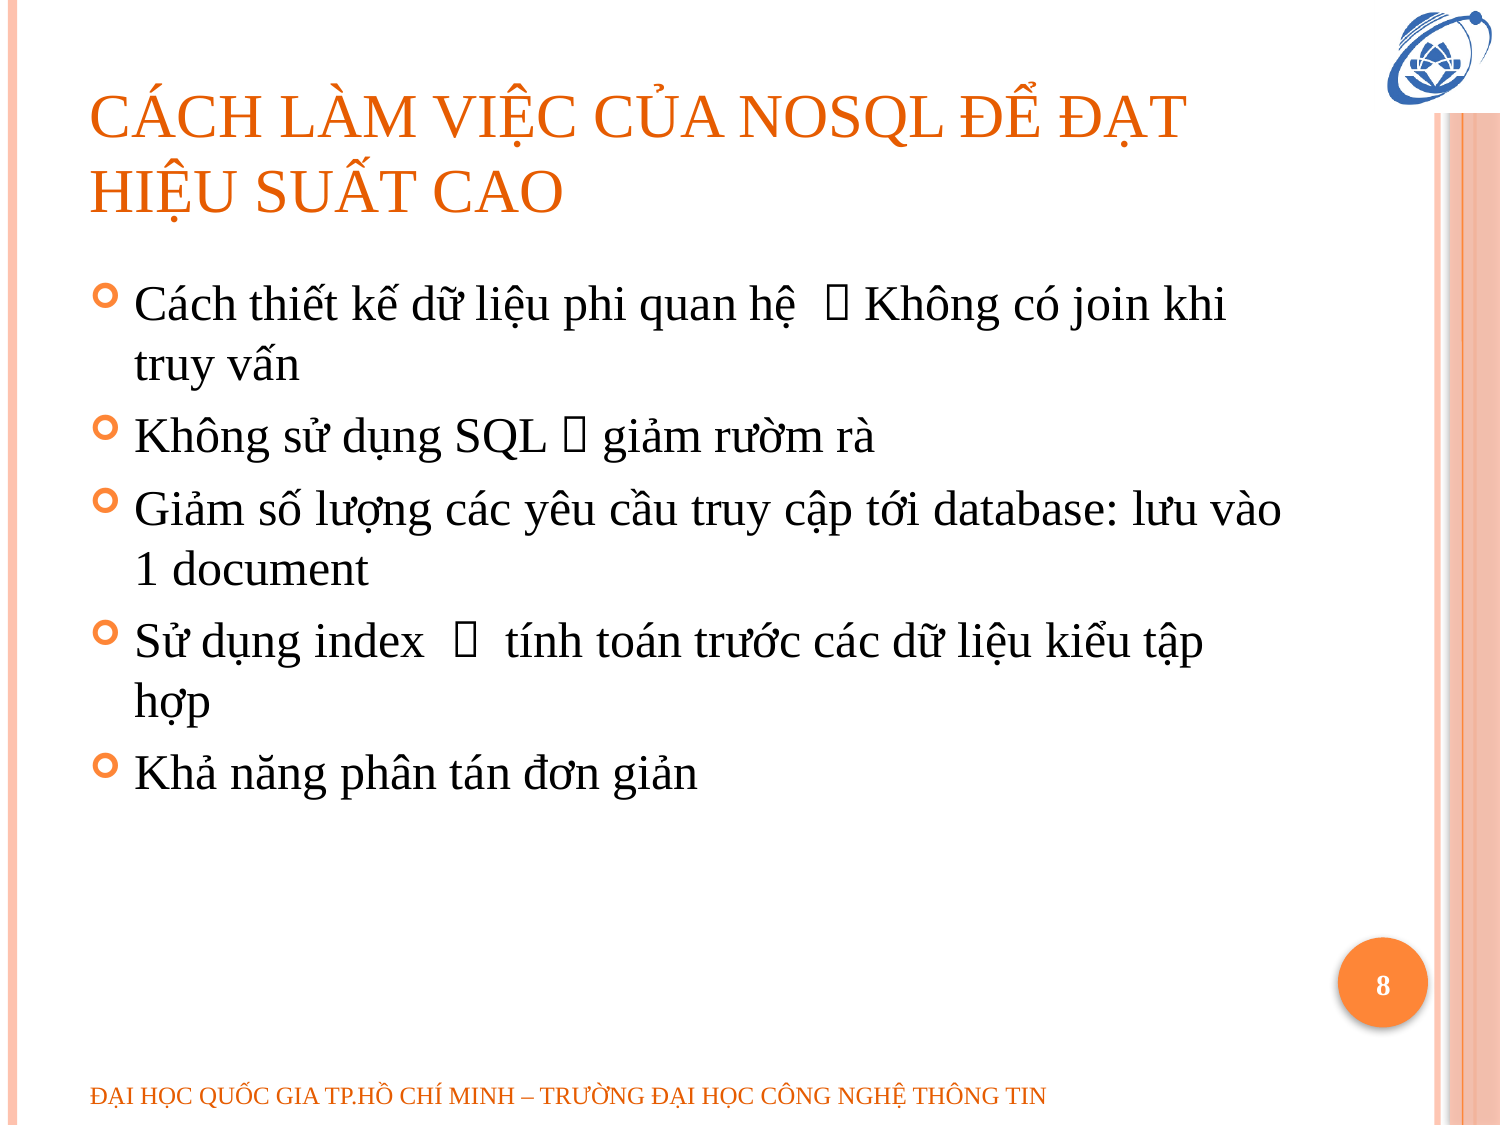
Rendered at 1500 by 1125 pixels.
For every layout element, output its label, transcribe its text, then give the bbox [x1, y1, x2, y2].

footer ĐẠI HỌC QUỐC GIA TP.HỒ CHÍ MINH – TRƯỜNG ĐẠI HỌC CÔNG NGHỆ THÔNG TIN [75, 1065, 1238, 1125]
title cách làm việc của nosql để đạt hiệu suất cao [75, 45, 1300, 233]
slide_number 8 [1333, 940, 1434, 1027]
list Cách thiết kế dữ liệu phi quan hệ  Không có join khi truy vấn Không sử dụng SQL  giảm rườm rà Giảm số lượng các yêu cầu truy cập tới database: lưu vào 1 document Sử dụng index  tính toán trước các dữ liệu kiểu tập hợp Khả năng phân tán đơn giản [75, 262, 1300, 1062]
picture [1374, 0, 1500, 113]
